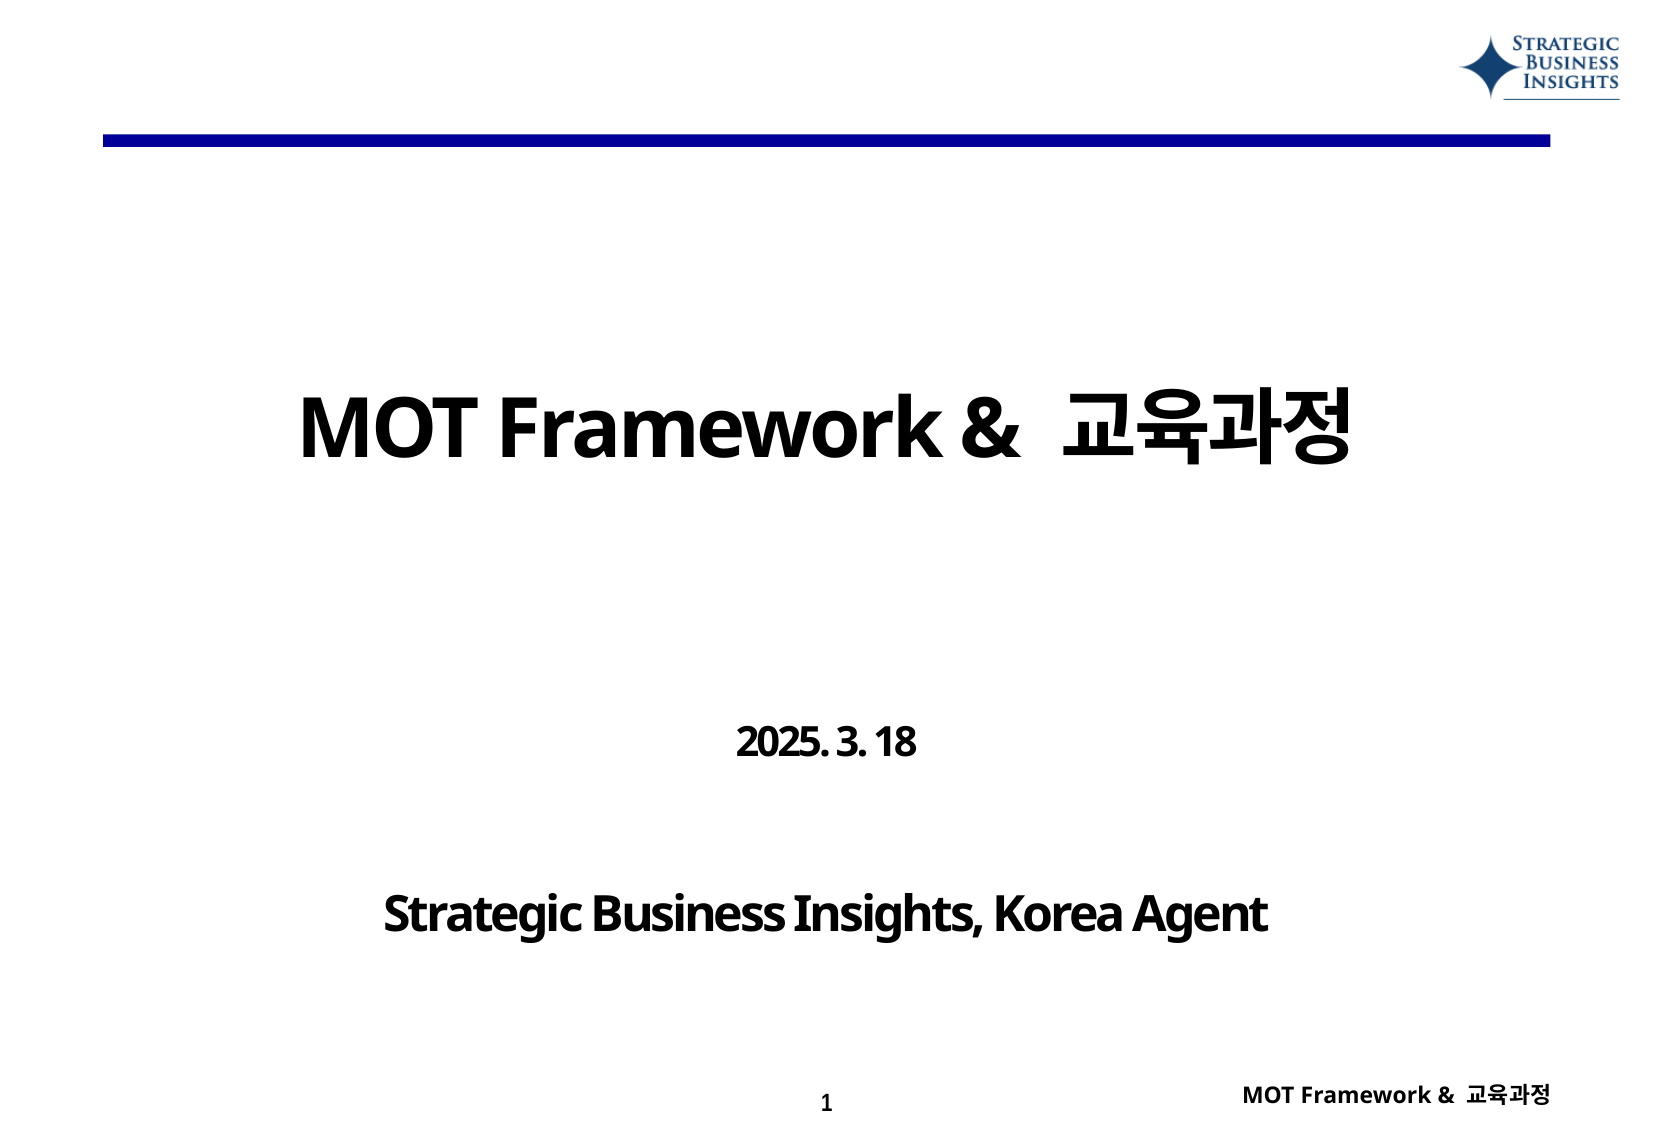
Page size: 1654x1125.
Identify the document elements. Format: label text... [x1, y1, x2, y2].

text_box Strategic Business Insights, Korea Agent [0, 843, 1654, 949]
text_box MOT Framework & 교육과정 [0, 316, 1654, 482]
text_box 2025. 3. 18 [0, 682, 1654, 773]
picture [1459, 34, 1621, 100]
